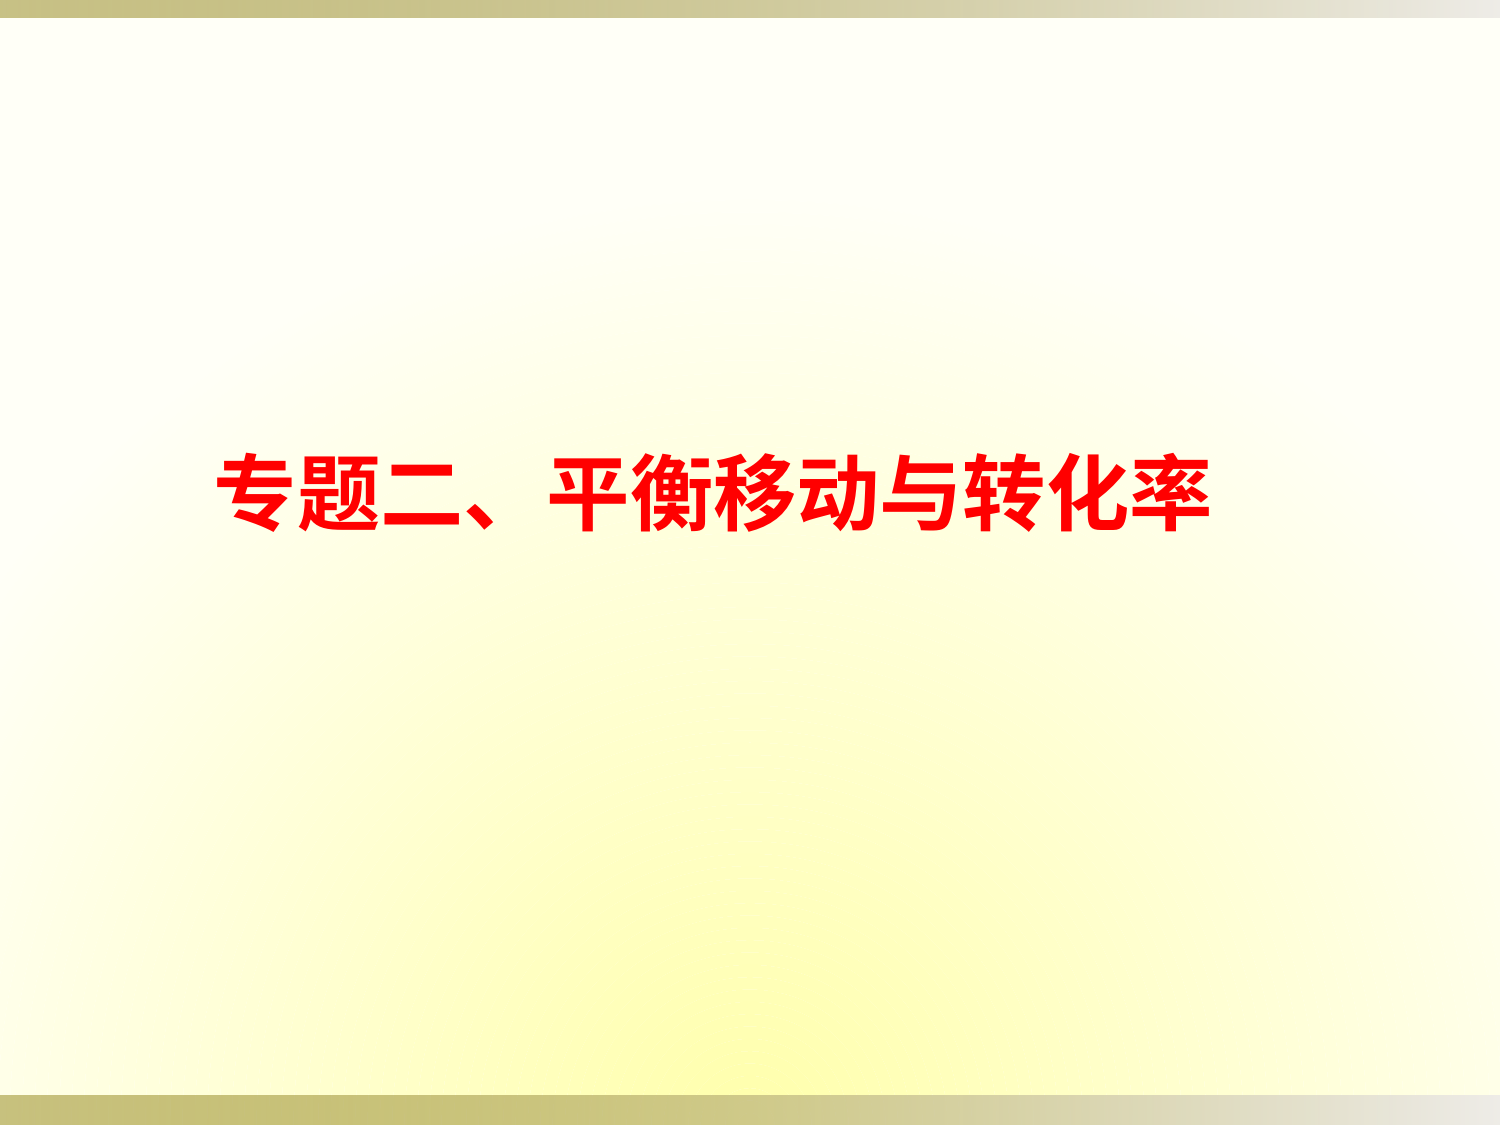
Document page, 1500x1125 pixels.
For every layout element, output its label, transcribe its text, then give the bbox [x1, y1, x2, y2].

text_box 专题二、平衡移动与转化率 [199, 384, 1313, 549]
